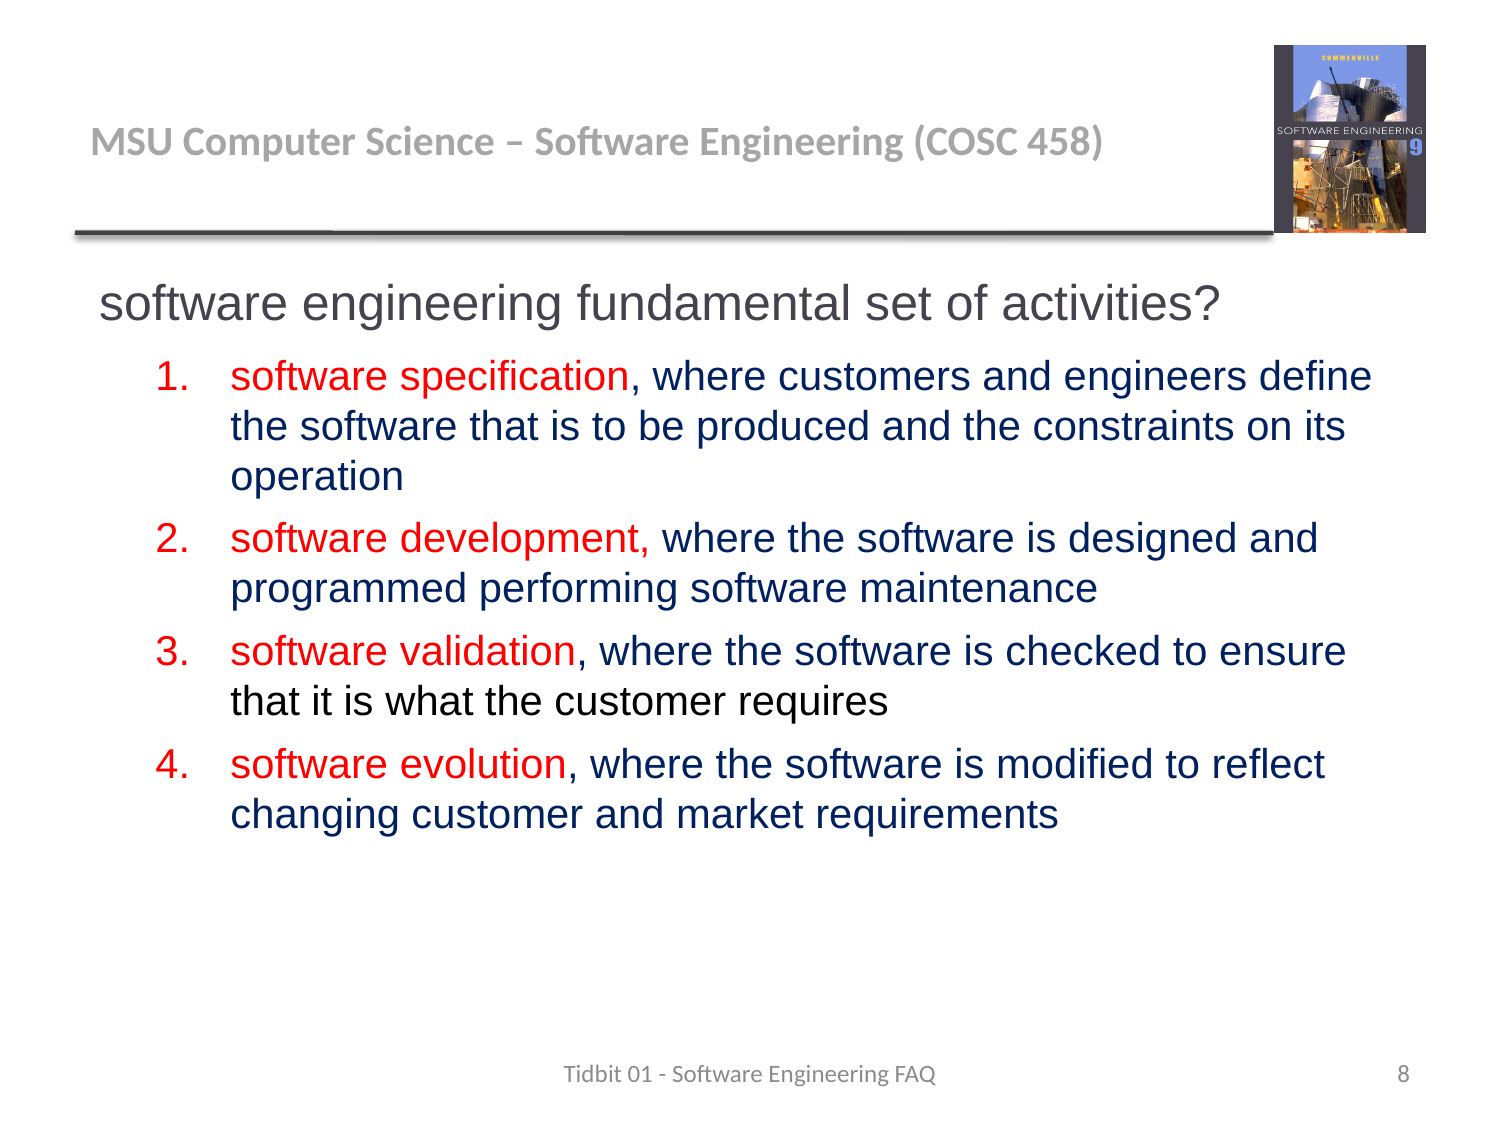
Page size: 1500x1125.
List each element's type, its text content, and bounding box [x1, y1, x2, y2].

title MSU Computer Science – Software Engineering (COSC 458) [74, 44, 1272, 233]
footer Tidbit 01 - Software Engineering FAQ [512, 1042, 988, 1103]
list software engineering fundamental set of activities? software specification, where customers and engineers define the software that is to be produced and the constraints on its operation software development, where the software is designed and programmed performing software maintenance software validation, where the software is checked to ensure that it is what the customer requires software evolution, where the software is modified to reflect changing customer and market requirements [75, 262, 1425, 1005]
picture [1274, 45, 1426, 233]
slide_number 8 [1074, 1042, 1425, 1103]
